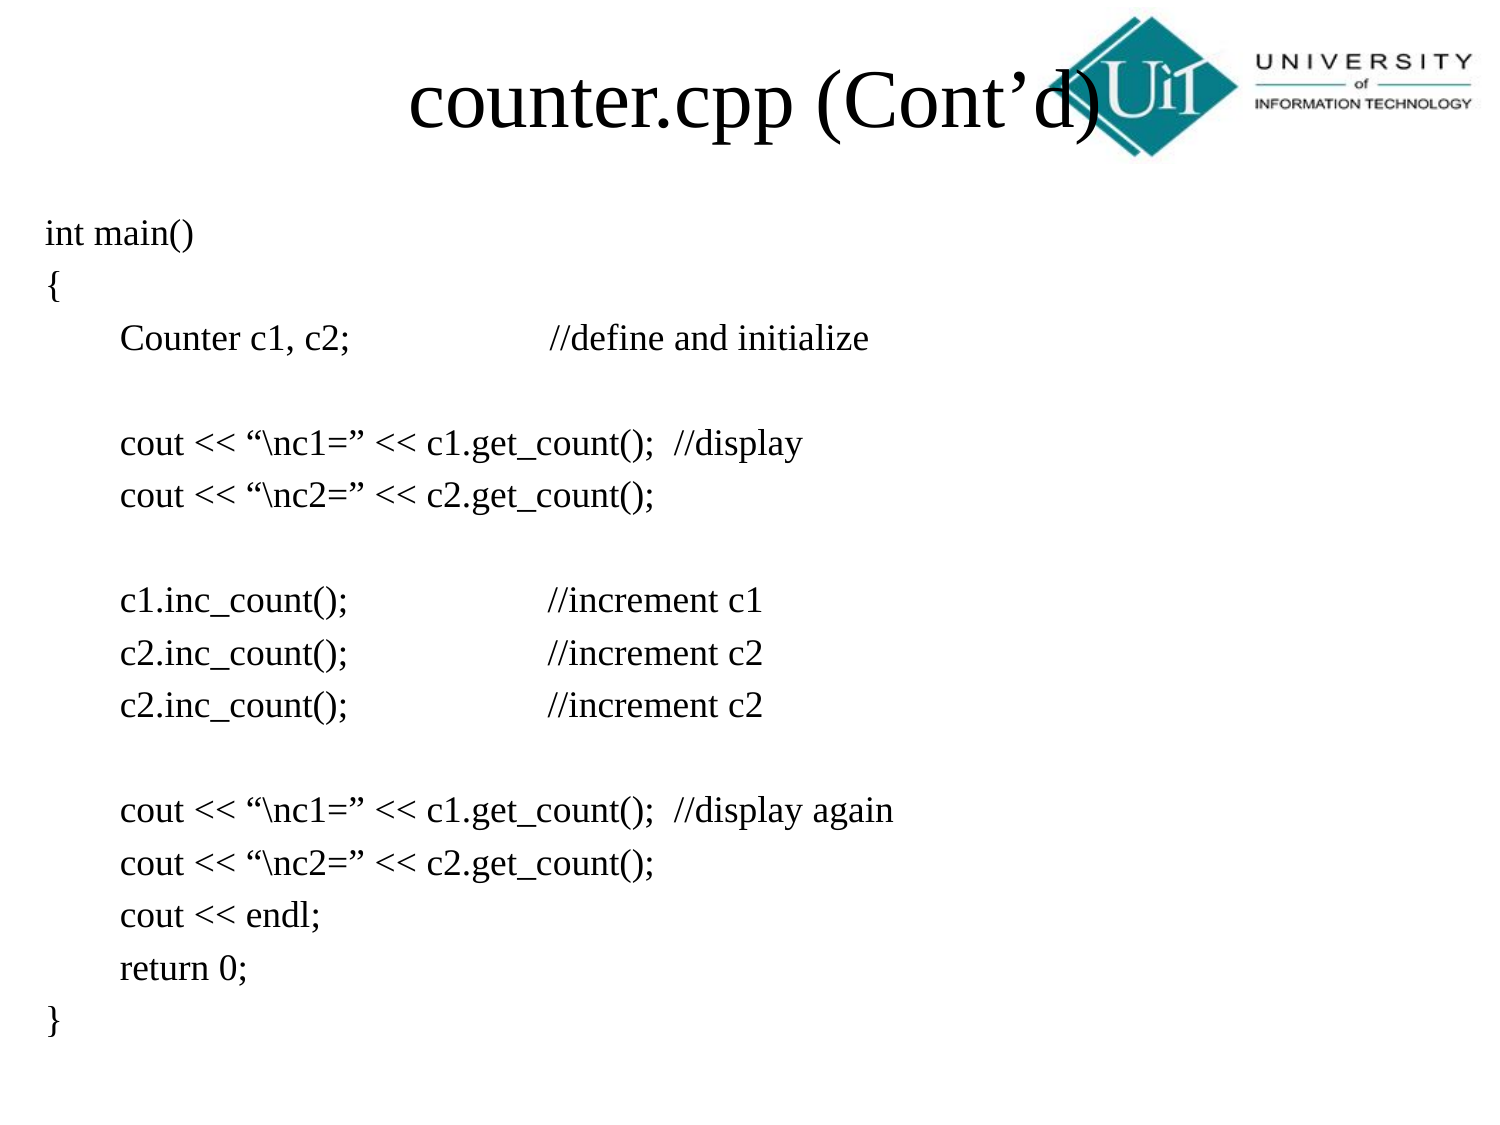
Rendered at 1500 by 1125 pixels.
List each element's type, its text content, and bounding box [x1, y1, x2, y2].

title counter.cpp (Cont’d) [34, 24, 1477, 163]
picture [1037, 7, 1498, 164]
list int main() { Counter c1, c2; //define and initialize cout << “\nc1=” << c1.get_count(); //display cout << “\nc2=” << c2.get_count(); c1.inc_count(); //increment c1 c2.inc_count(); //increment c2 c2.inc_count(); //increment c2 cout << “\nc1=” << c1.get_count(); //display again cout << “\nc2=” << c2.get_count(); cout << endl; return 0; } [29, 200, 1443, 1063]
